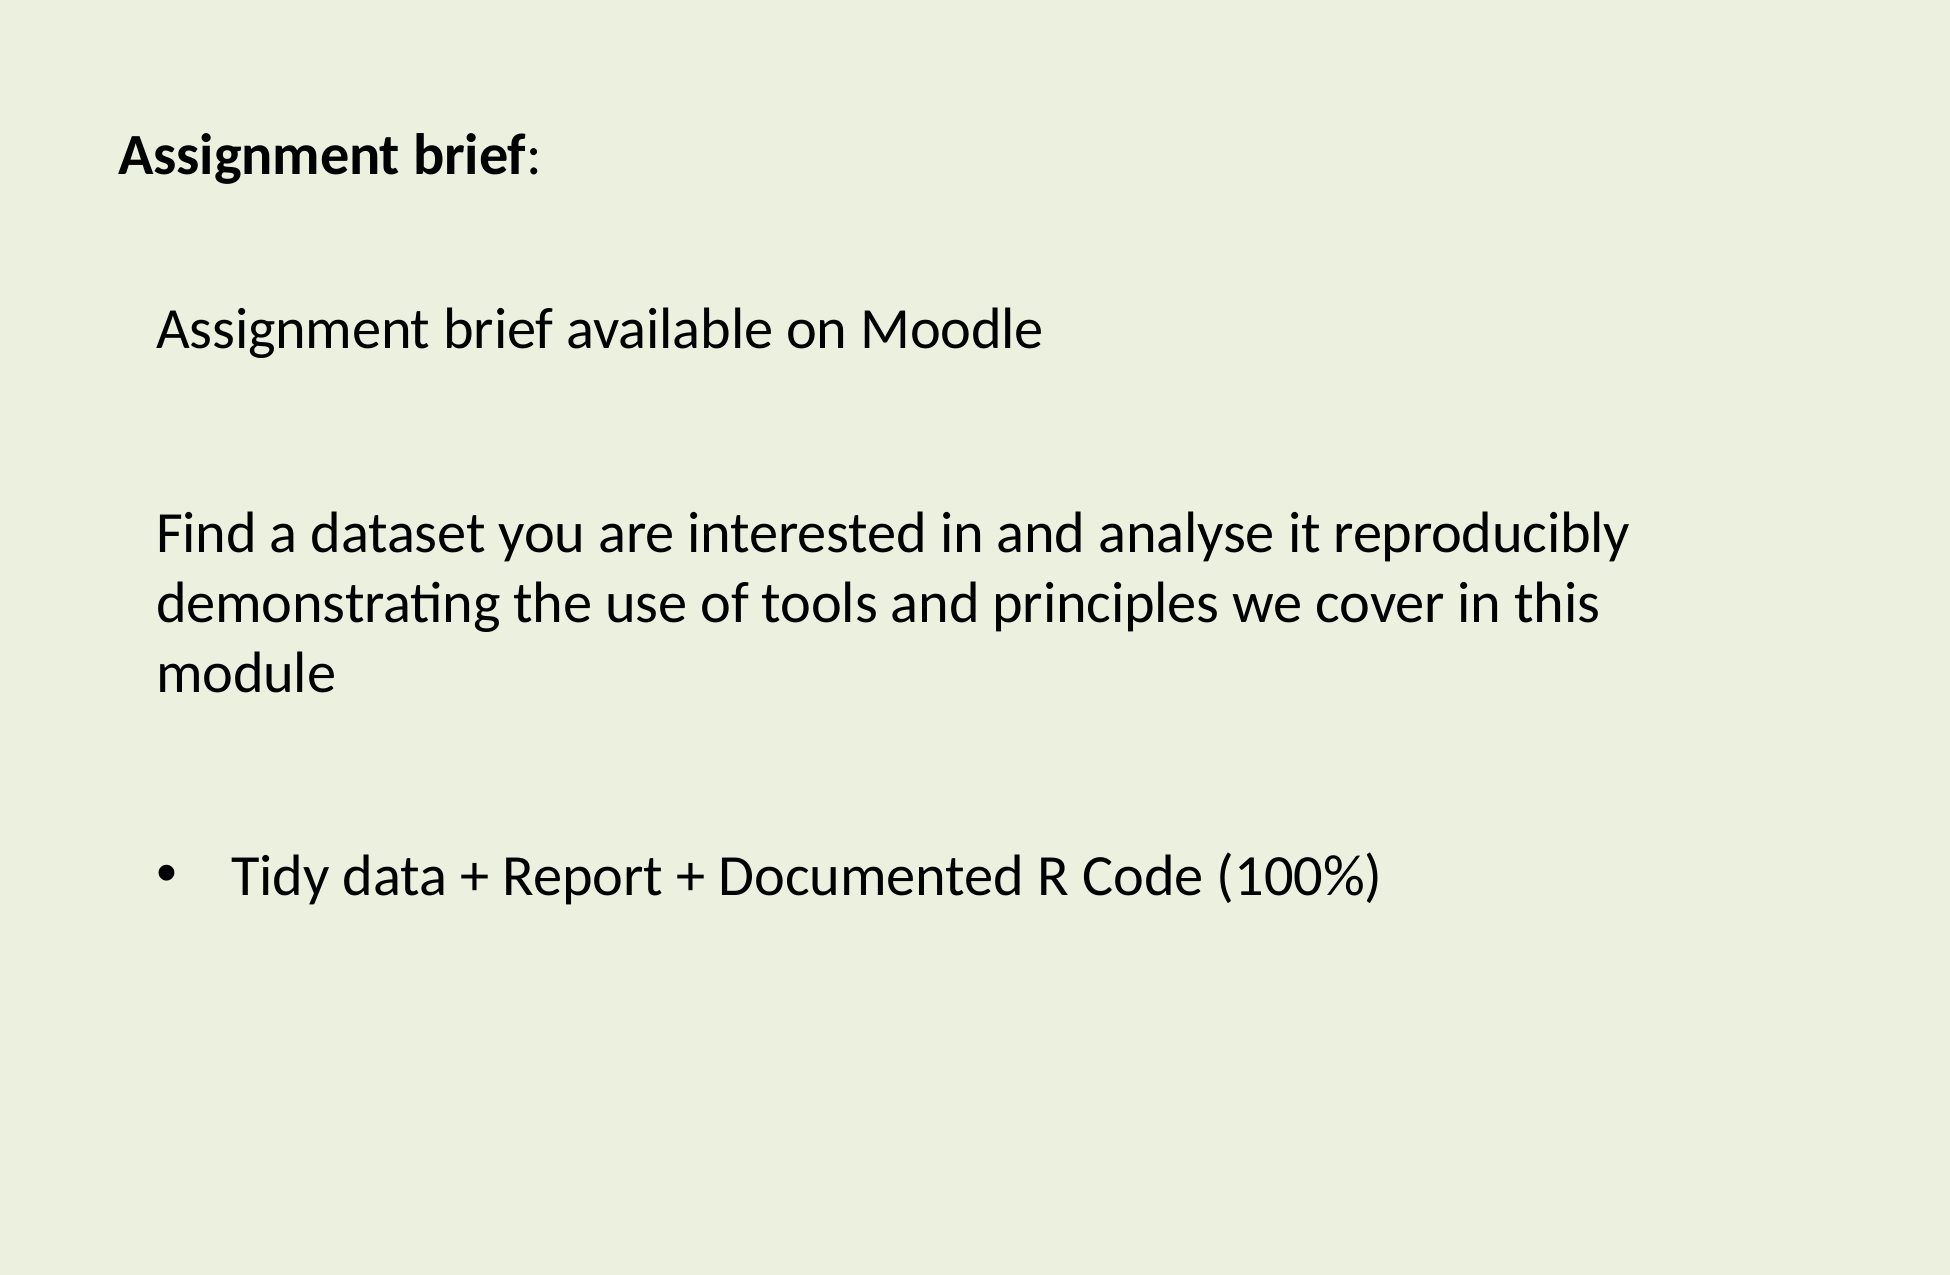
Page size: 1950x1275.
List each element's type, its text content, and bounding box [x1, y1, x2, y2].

text_box Assignment brief: Assignment brief available on Moodle Find a dataset you are interested in and analyse it reproducibly demonstrating the use of tools and principles we cover in this module Tidy data + Report + Documented R Code (100%) [116, 114, 1741, 908]
